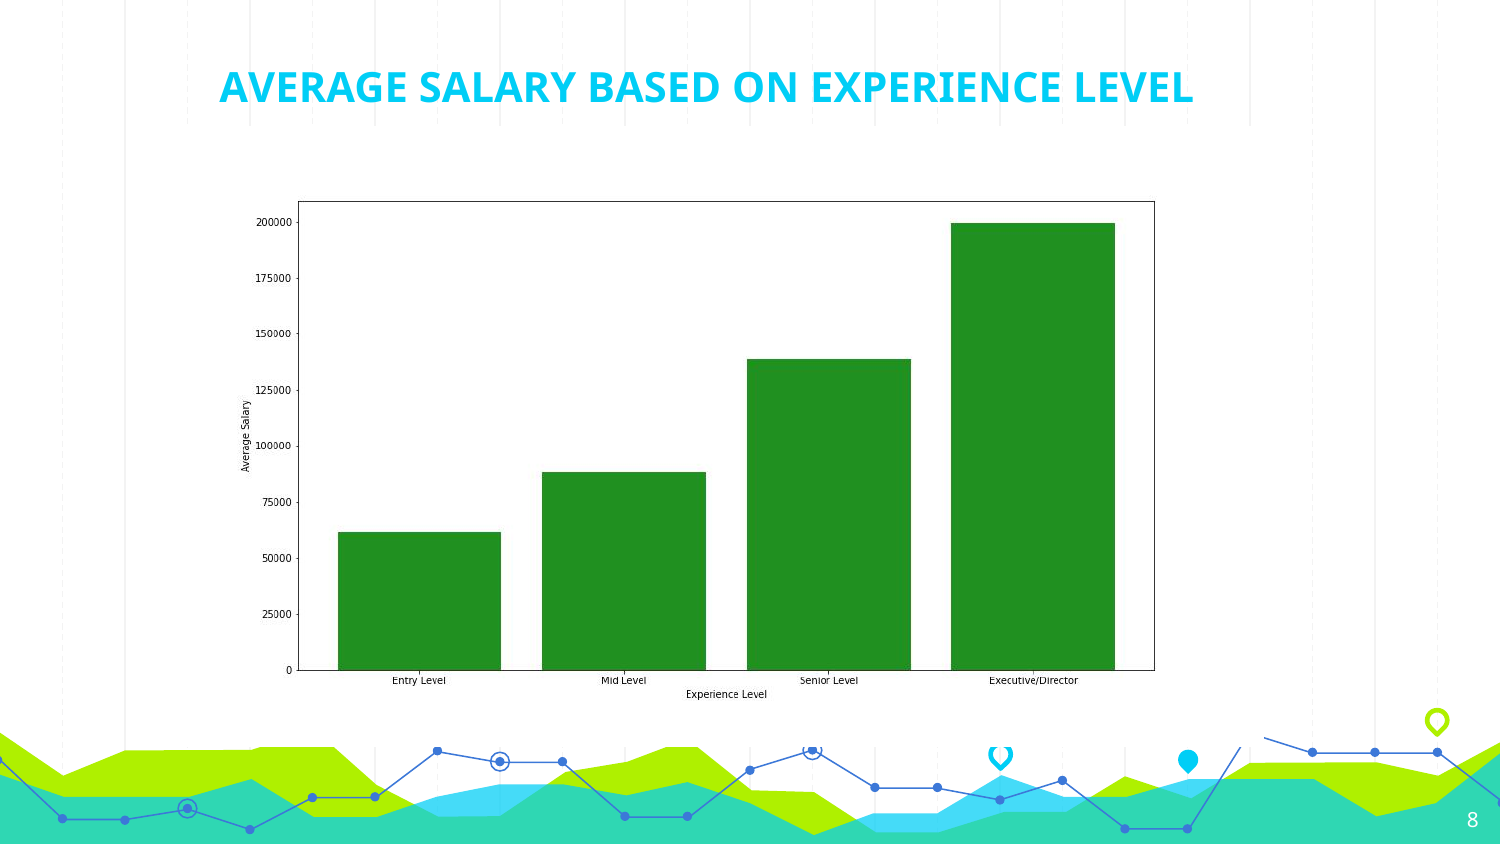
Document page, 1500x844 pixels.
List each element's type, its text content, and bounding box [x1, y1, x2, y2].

slide_number 8 [1403, 791, 1494, 844]
picture [160, 125, 1265, 748]
title AVERAGE SALARY BASED ON EXPERIENCE LEVEL [138, 8, 1286, 127]
